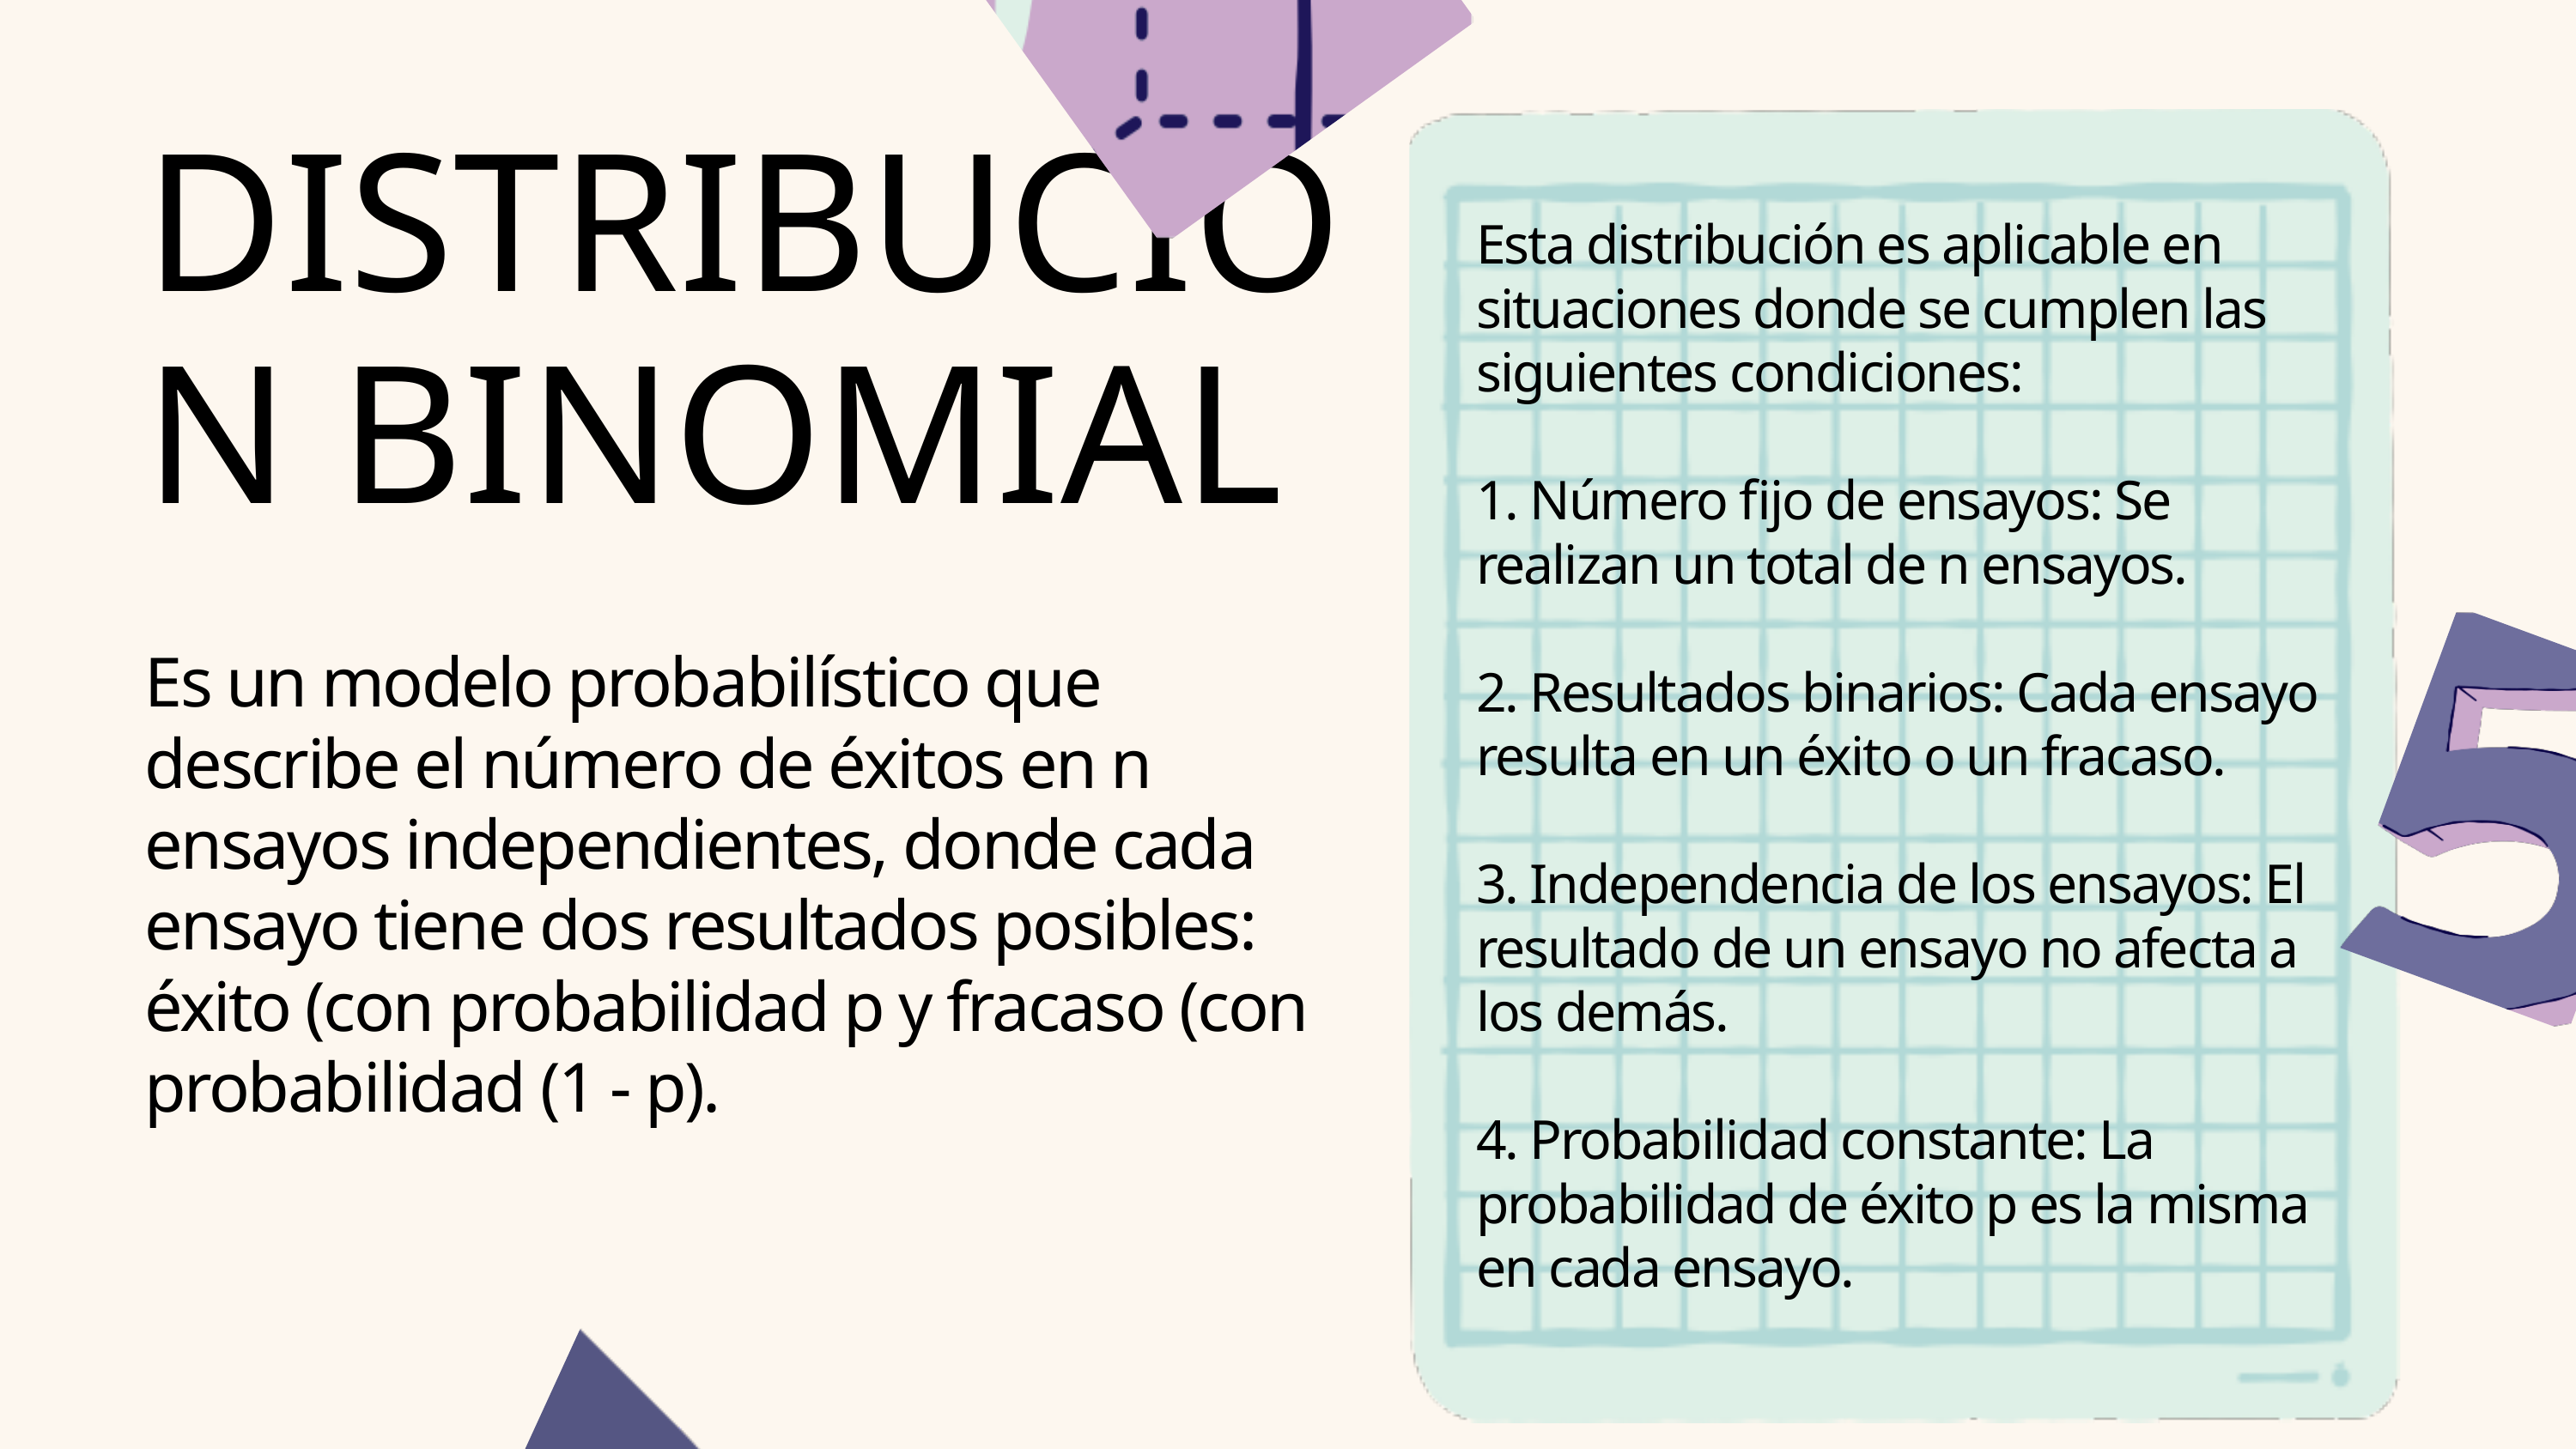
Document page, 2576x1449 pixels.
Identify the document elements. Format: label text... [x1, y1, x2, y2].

text_box Esta distribución es aplicable en situaciones donde se cumplen las siguientes condiciones: 1. Número fijo de ensayos: Se realizan un total de n ensayos. 2. Resultados binarios: Cada ensayo resulta en un éxito o un fracaso. 3. Independencia de los ensayos: El resultado de un ensayo no afecta a los demás. 4. Probabilidad constante: La probabilidad de éxito p es la misma en cada ensayo. [1476, 210, 2334, 1362]
text_box [525, 1214, 1034, 1449]
text_box [1409, 109, 2401, 1423]
text_box Es un modelo probabilístico que describe el número de éxitos en n ensayos independientes, donde cada ensayo tiene dos resultados posibles: éxito (con probabilidad p y fracaso (con probabilidad (1 - p). [144, 640, 1338, 1126]
text_box DISTRIBUCIÓN BINOMIAL [144, 118, 1394, 542]
text_box [2333, 606, 2576, 1032]
text_box [986, 0, 1477, 246]
